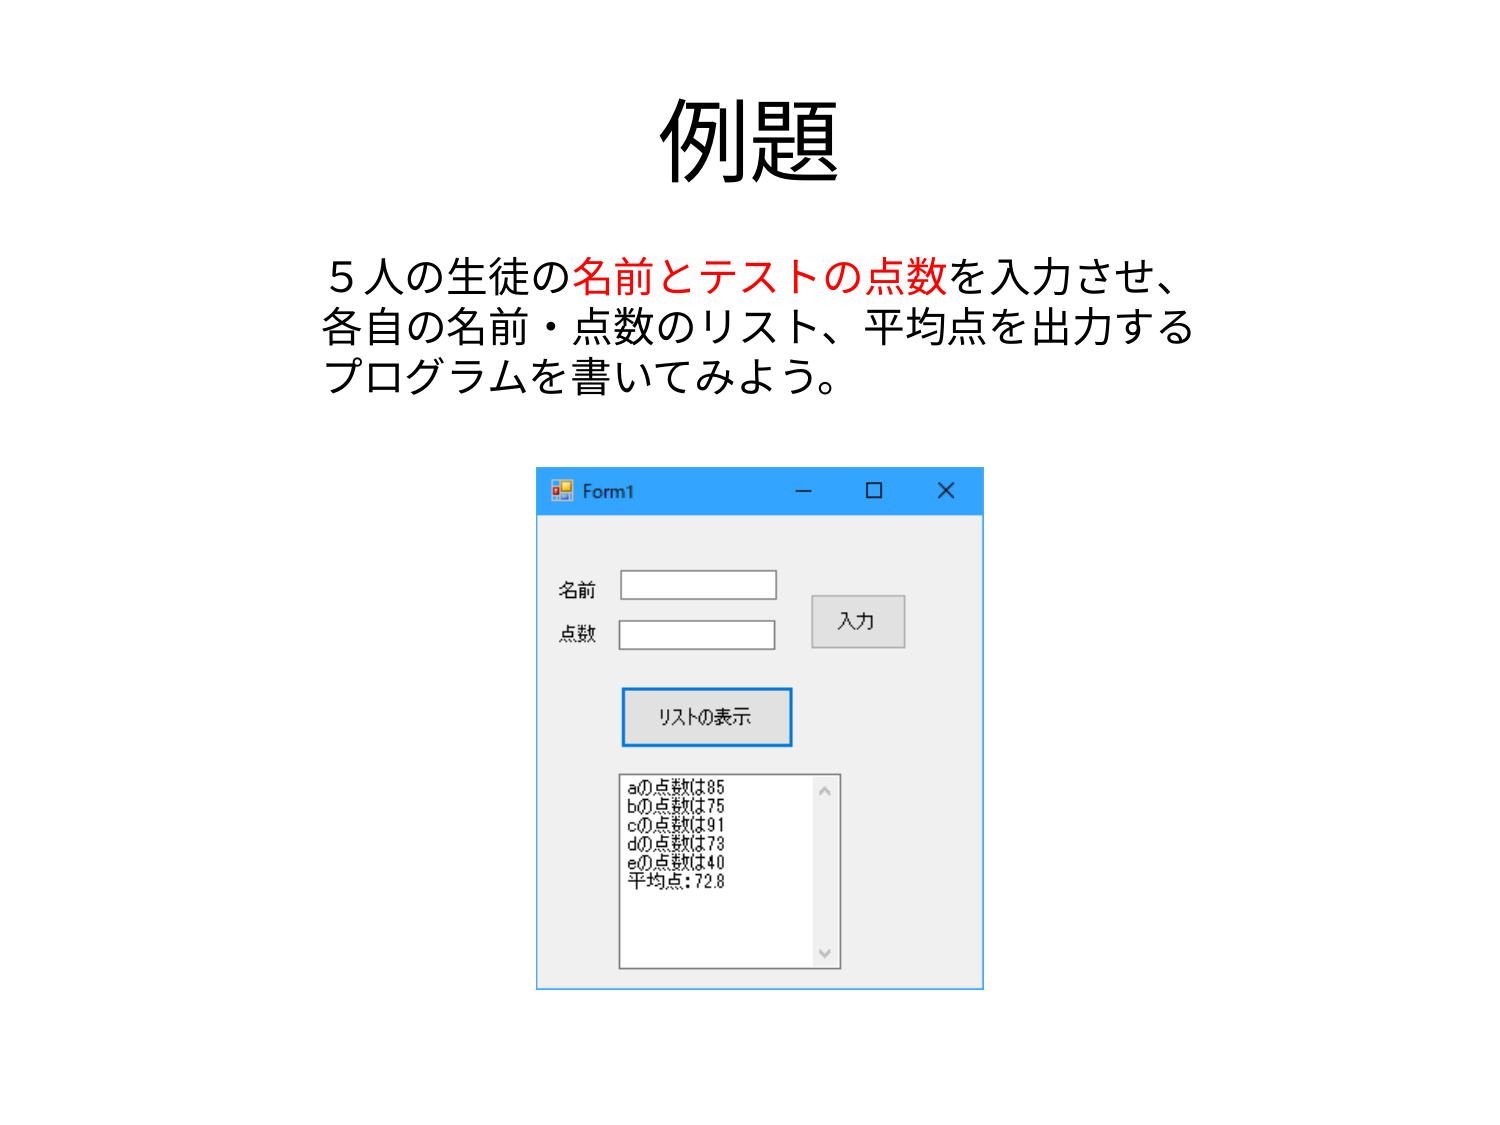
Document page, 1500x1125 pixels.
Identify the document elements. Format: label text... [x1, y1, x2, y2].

text_box ５人の生徒の名前とテストの点数を入力させ、 各自の名前・点数のリスト、平均点を出力する プログラムを書いてみよう。 [306, 243, 1213, 409]
title 例題 [75, 45, 1425, 233]
picture [536, 467, 984, 991]
